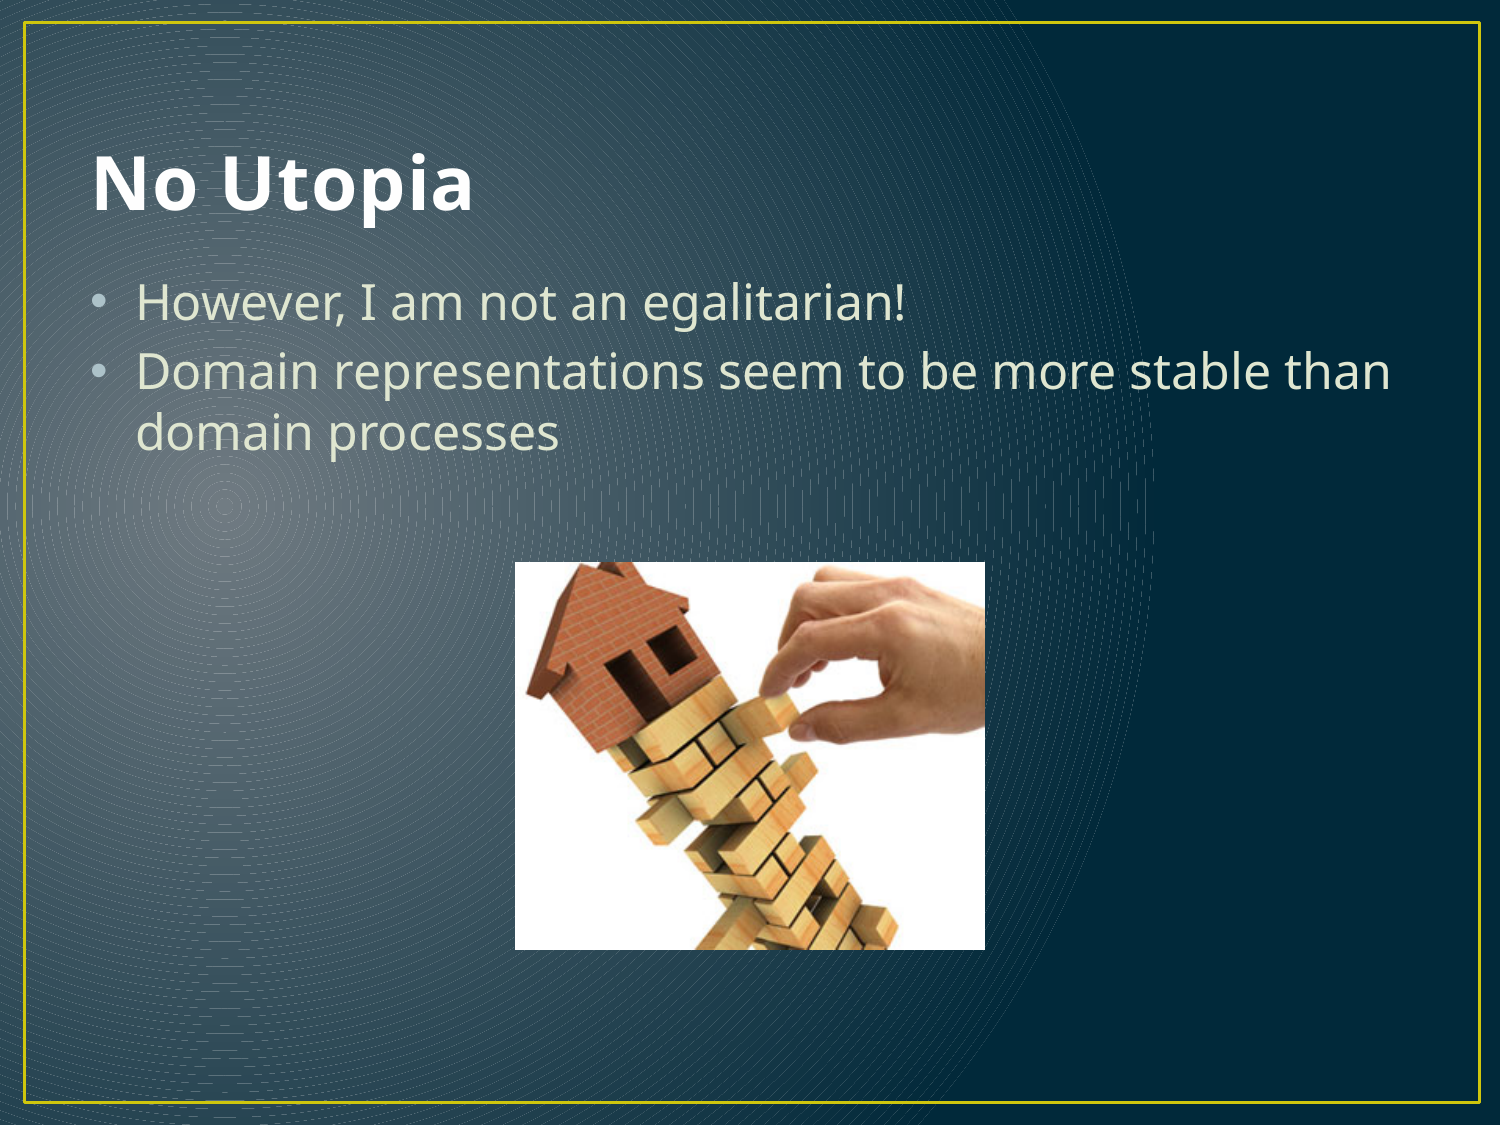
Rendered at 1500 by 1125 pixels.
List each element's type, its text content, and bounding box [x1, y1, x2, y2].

title No Utopia [75, 45, 1425, 233]
list However, I am not an egalitarian! Domain representations seem to be more stable than domain processes [75, 262, 1425, 1005]
picture [515, 562, 985, 951]
